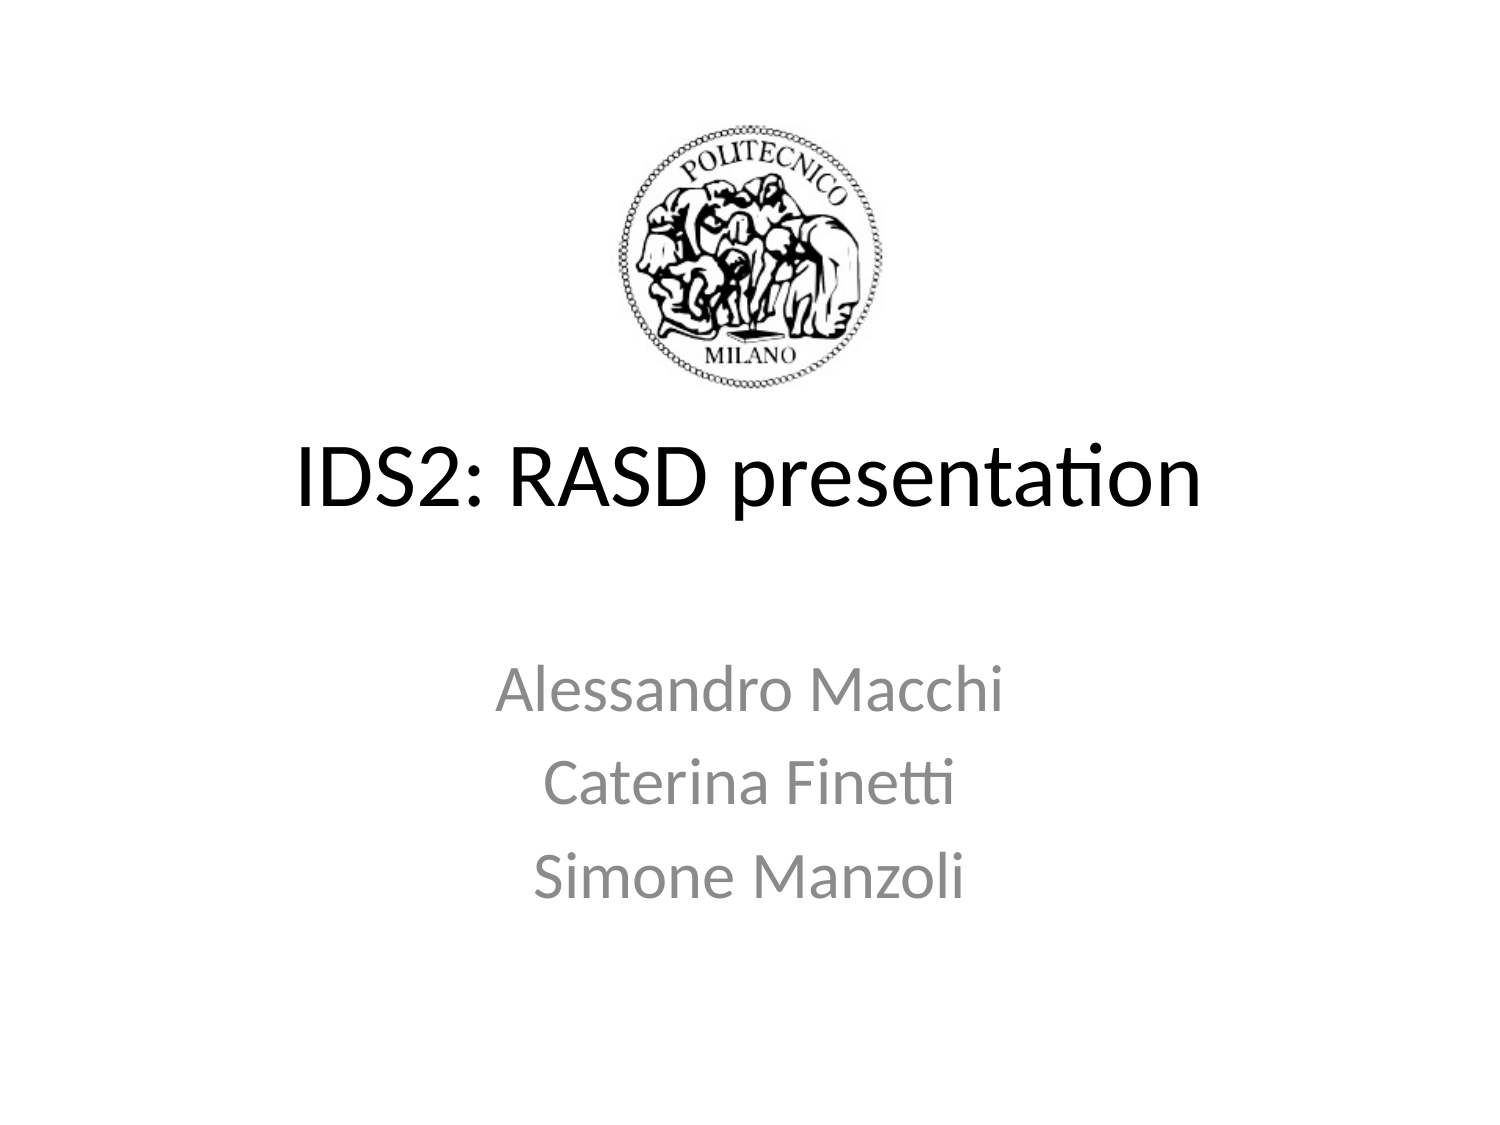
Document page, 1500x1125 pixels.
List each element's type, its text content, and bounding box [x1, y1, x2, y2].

picture [607, 113, 895, 402]
subtitle Alessandro Macchi Caterina Finetti Simone Manzoli [225, 637, 1275, 925]
title IDS2: RASD presentation [112, 349, 1388, 591]
